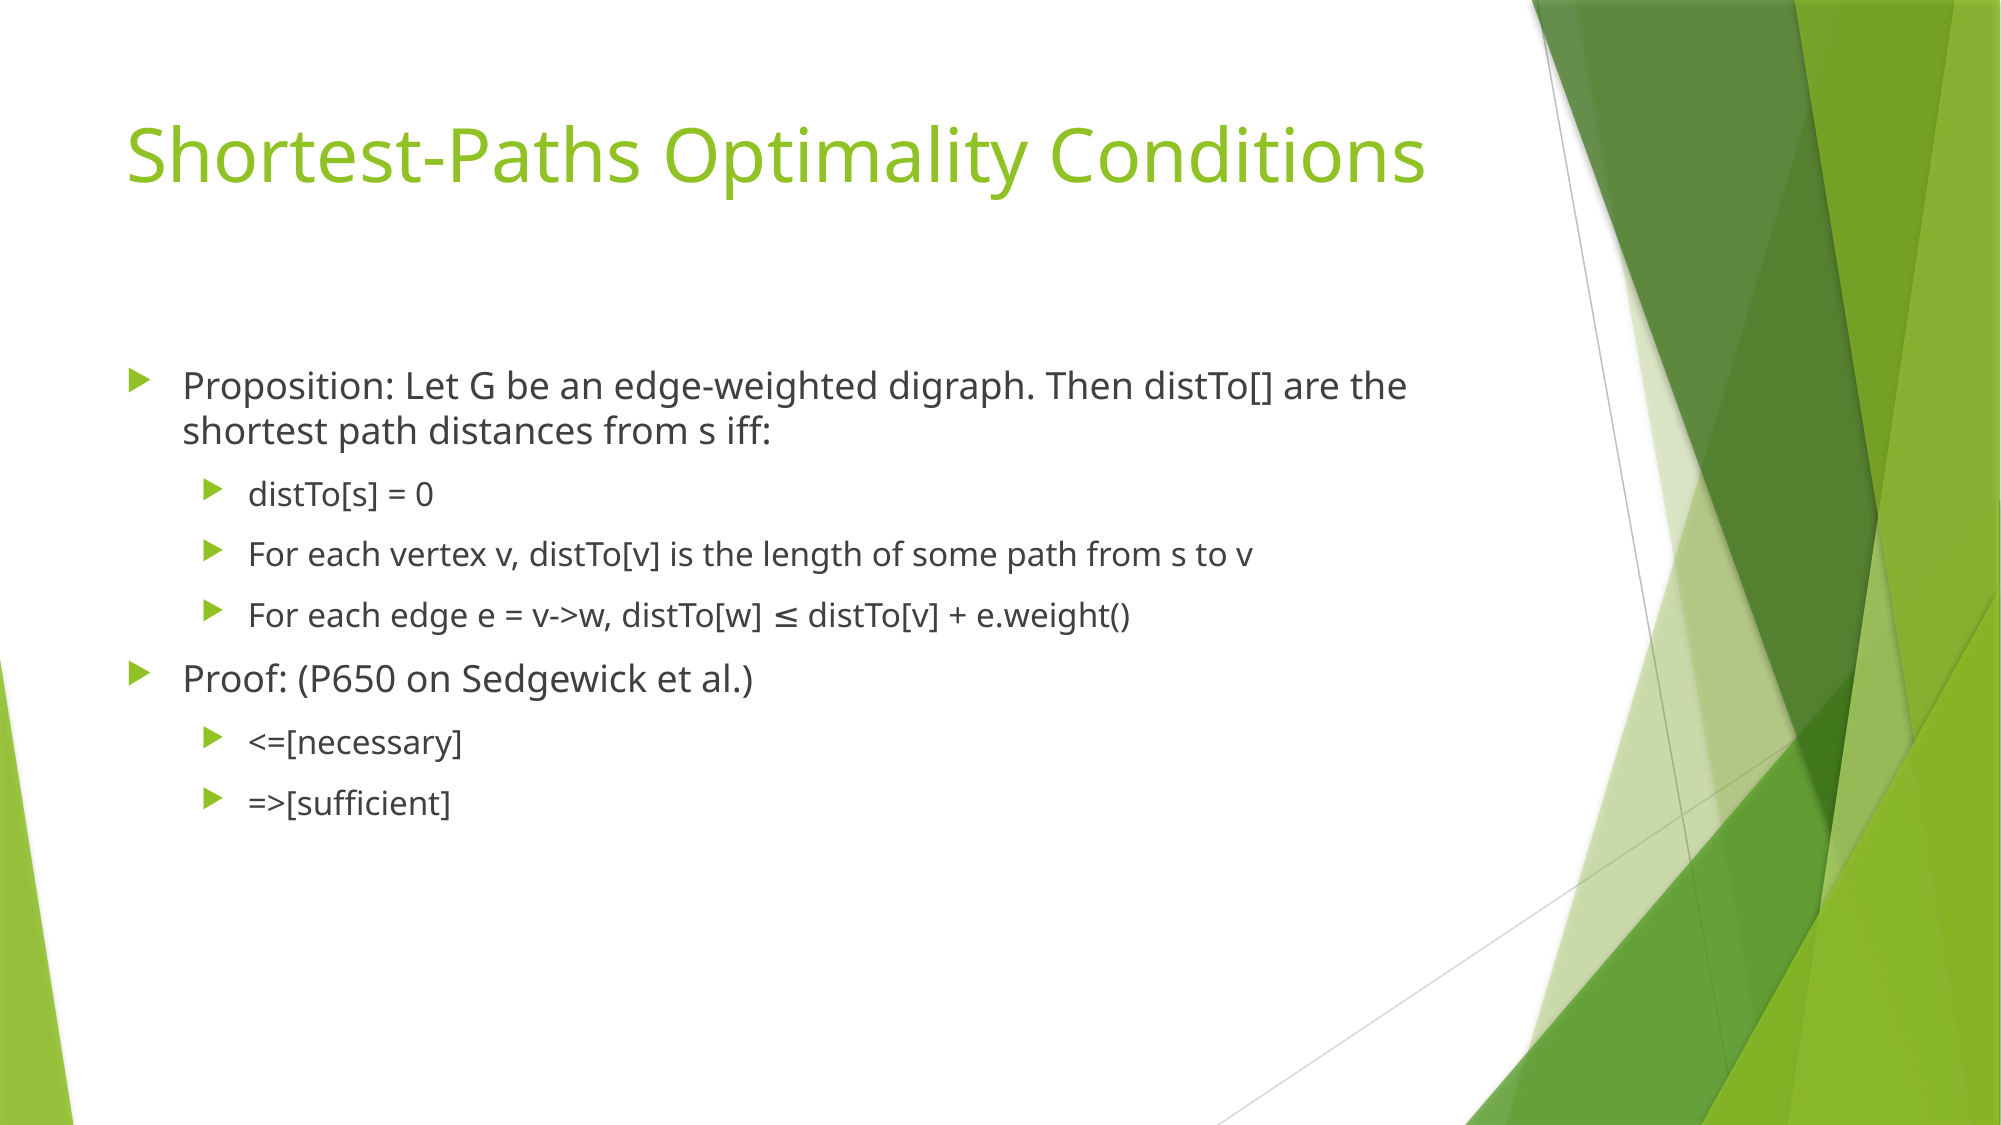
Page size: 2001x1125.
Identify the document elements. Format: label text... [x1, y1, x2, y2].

list Proposition: Let G be an edge-weighted digraph. Then distTo[] are the shortest path distances from s iff: distTo[s] = 0 For each vertex v, distTo[v] is the length of some path from s to v For each edge e = v->w, distTo[w] ≤ distTo[v] + e.weight() Proof: (P650 on Sedgewick et al.) <=[necessary] =>[sufficient] [111, 354, 1522, 992]
title Shortest-Paths Optimality Conditions [111, 99, 1522, 317]
